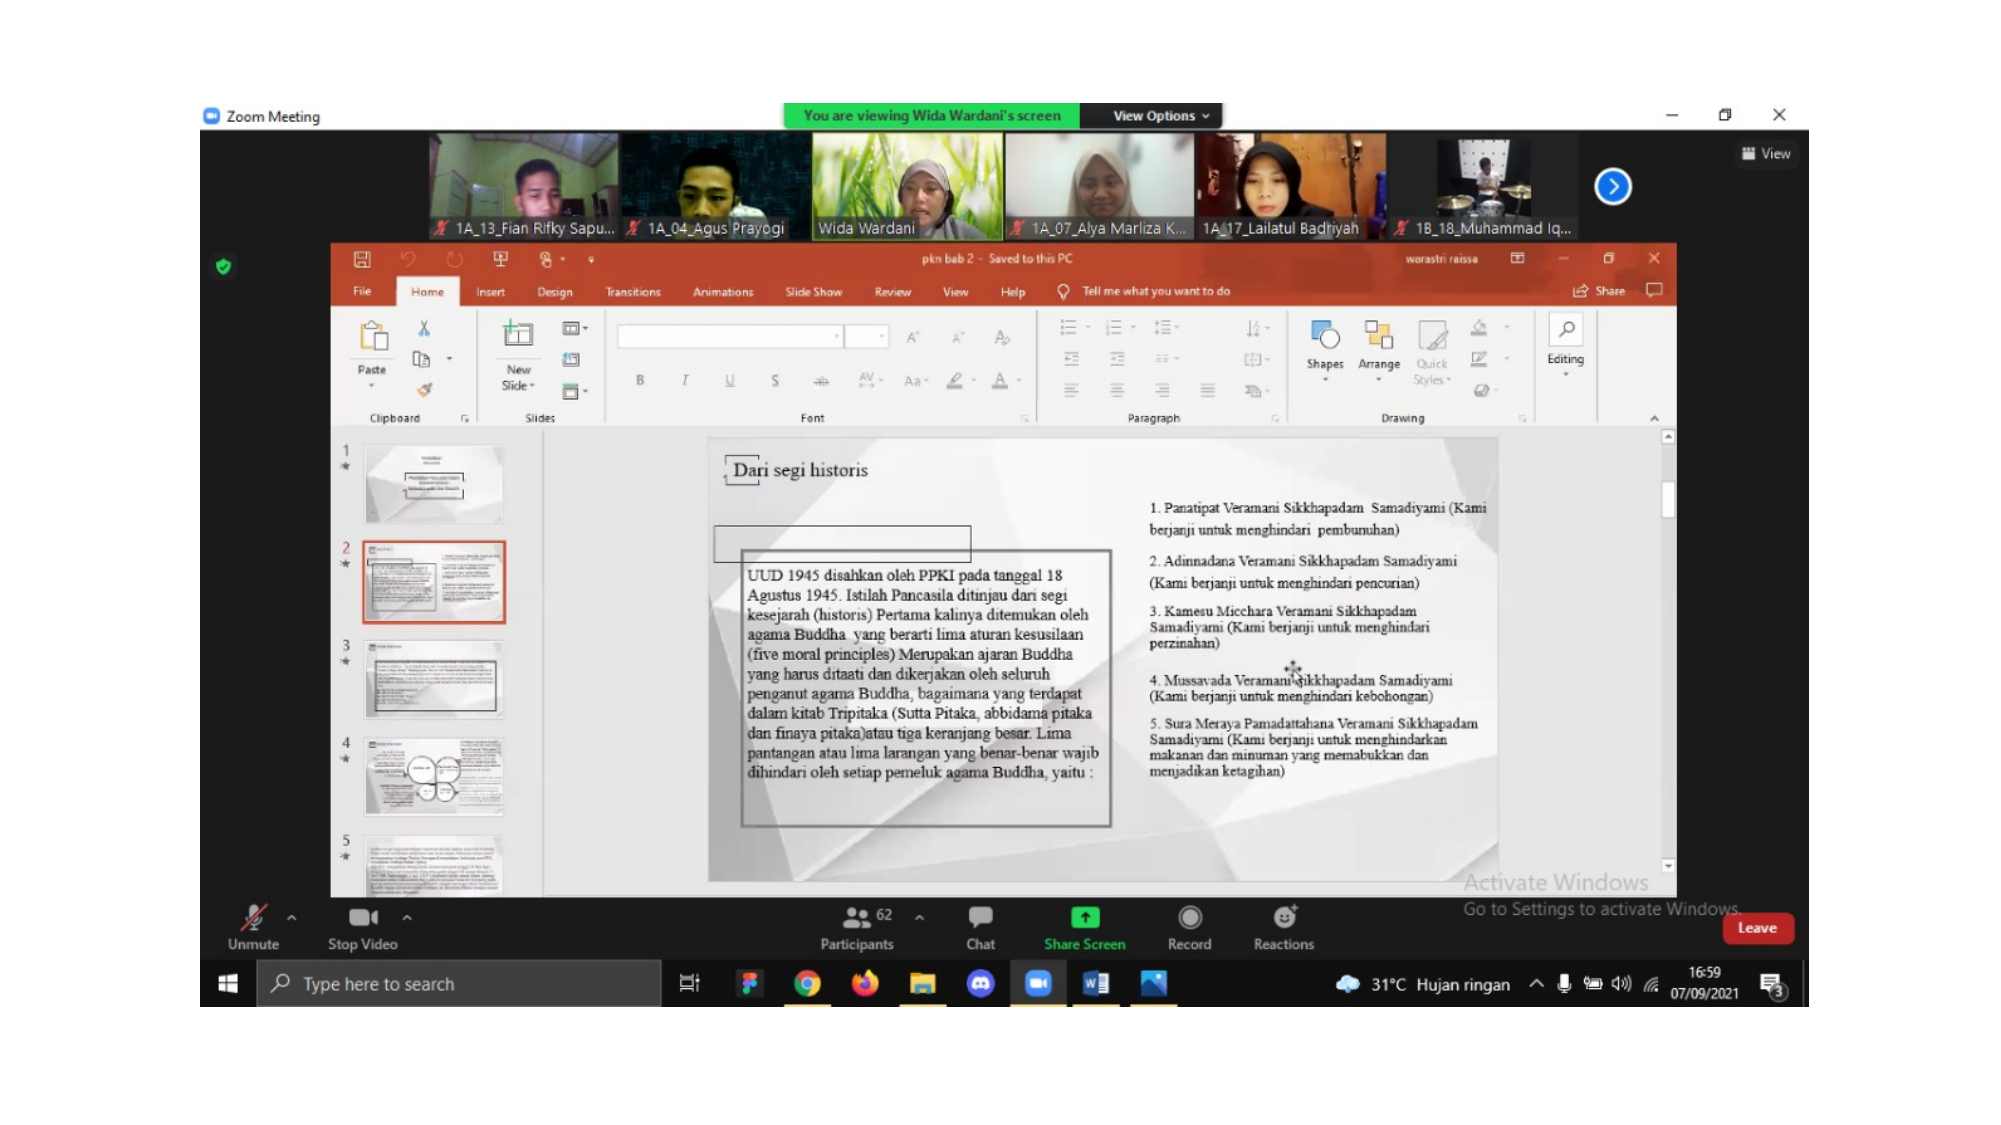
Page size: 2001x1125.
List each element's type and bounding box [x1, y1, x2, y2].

list [199, 103, 1809, 1007]
